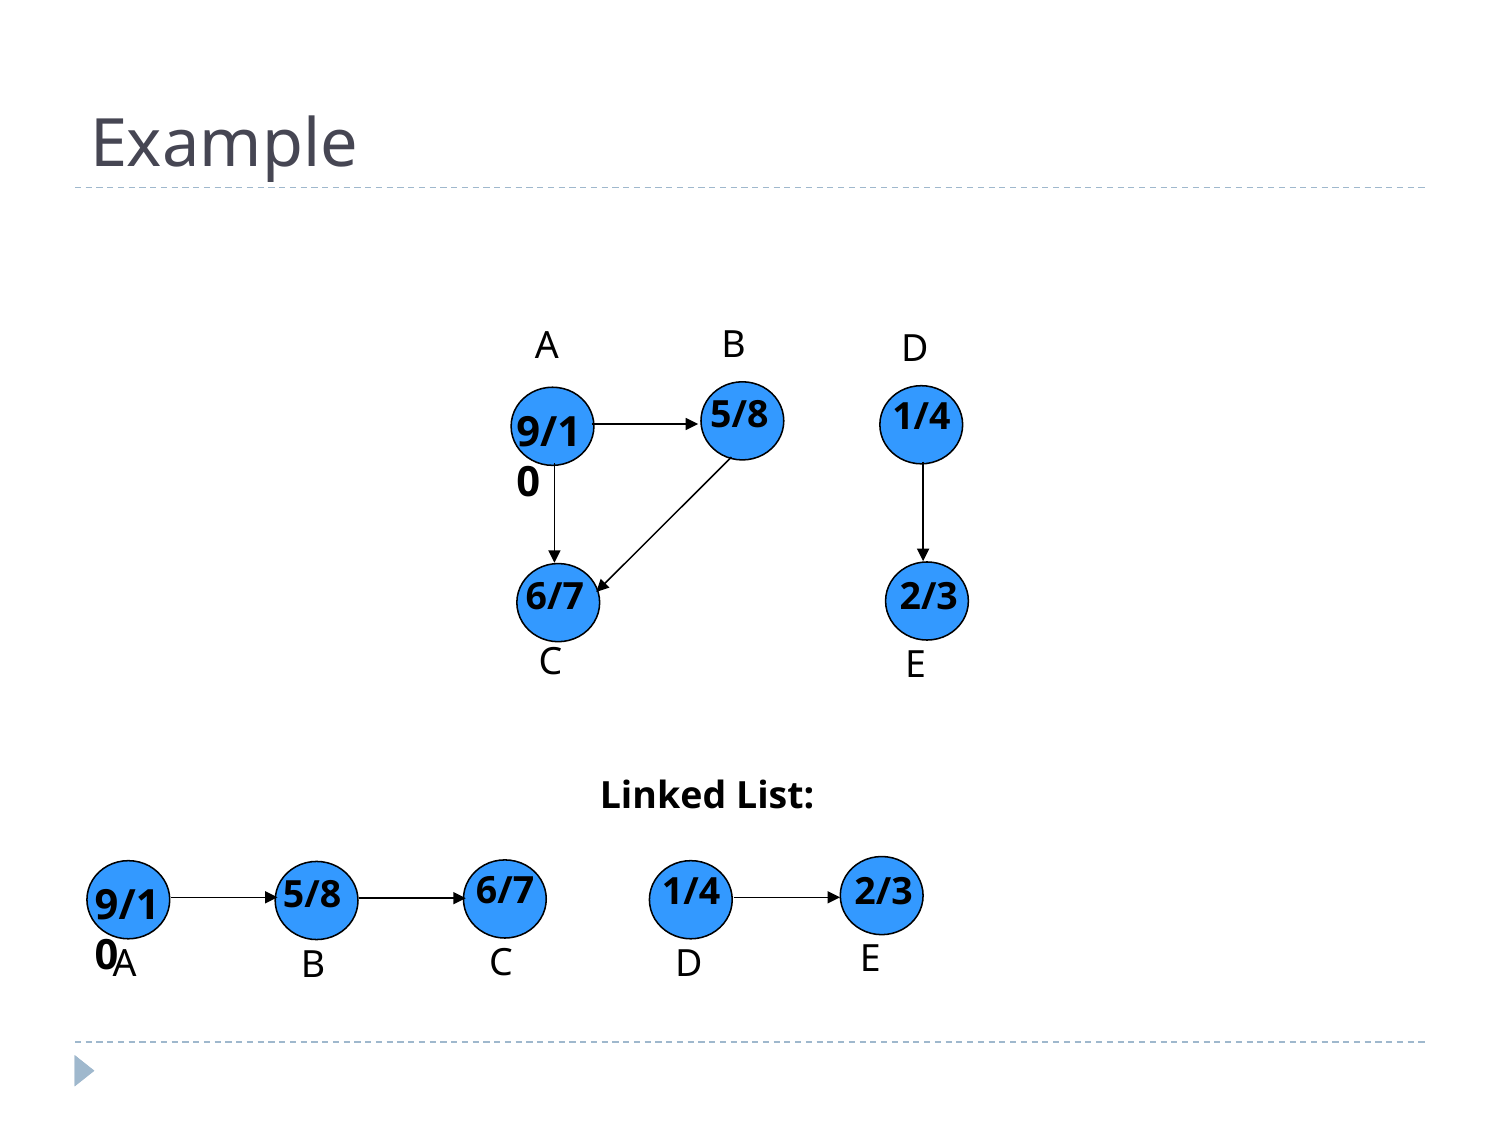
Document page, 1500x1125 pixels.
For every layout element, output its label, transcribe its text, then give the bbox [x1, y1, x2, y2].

text_box [894, 625, 960, 633]
text_box 9/10 [79, 870, 184, 985]
text_box B [285, 932, 350, 993]
text_box 2/3 [884, 564, 979, 625]
text_box [708, 443, 777, 460]
text_box E [844, 926, 906, 987]
text_box 2/3 [839, 859, 934, 920]
text_box B [706, 312, 770, 373]
text_box D [886, 316, 953, 377]
text_box 9/10 [501, 397, 606, 513]
text_box [655, 920, 727, 931]
text_box 6/7 [460, 858, 555, 919]
text_box 5/8 [267, 862, 362, 923]
text_box A [519, 313, 587, 374]
text_box E [890, 632, 951, 693]
text_box 6/7 [510, 564, 605, 625]
text_box C [474, 930, 538, 991]
text_box 1/4 [877, 384, 972, 445]
text_box [525, 387, 580, 397]
text_box A [97, 931, 164, 992]
text_box [524, 625, 593, 630]
text_box [282, 923, 351, 932]
text_box [101, 860, 156, 870]
text_box D [660, 931, 727, 992]
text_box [596, 456, 732, 593]
text_box [885, 445, 957, 464]
text_box Linked List: [584, 763, 881, 824]
title Example [75, 37, 1425, 188]
text_box 1/4 [646, 859, 741, 920]
text_box C [523, 629, 588, 690]
text_box 5/8 [695, 382, 790, 443]
text_box [849, 920, 914, 928]
text_box [469, 919, 541, 930]
